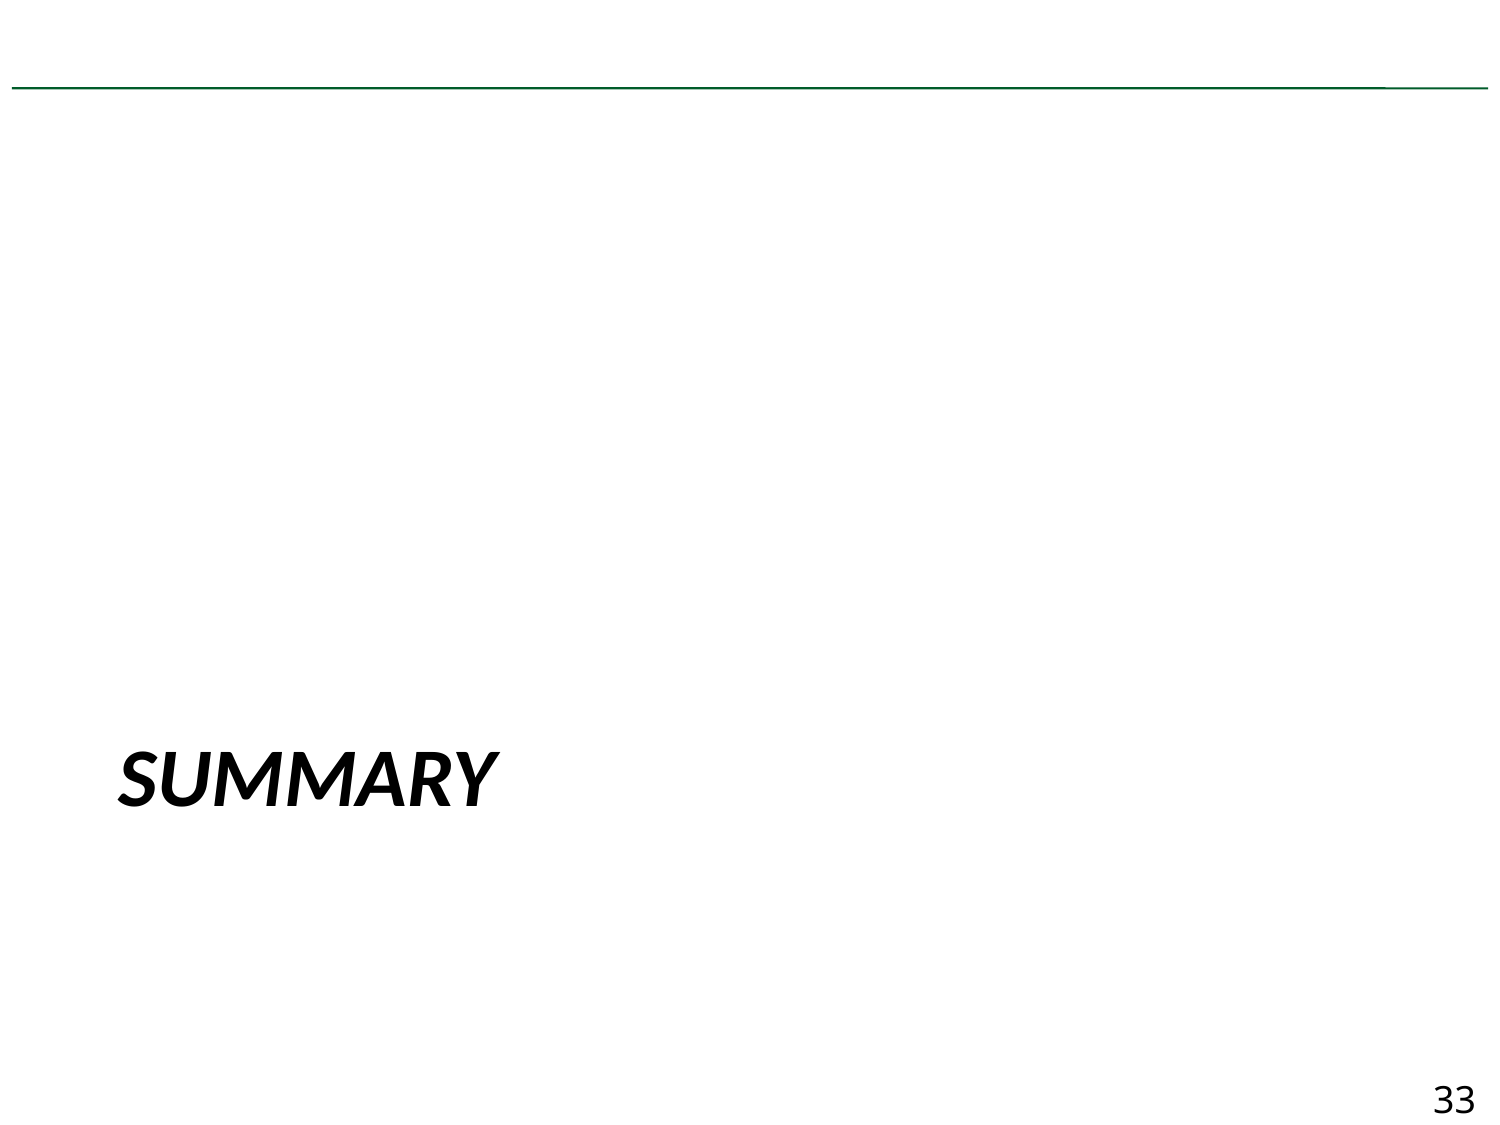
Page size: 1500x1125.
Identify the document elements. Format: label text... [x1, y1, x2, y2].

title Summary [118, 722, 1394, 947]
slide_number 33 [1376, 1092, 1477, 1111]
